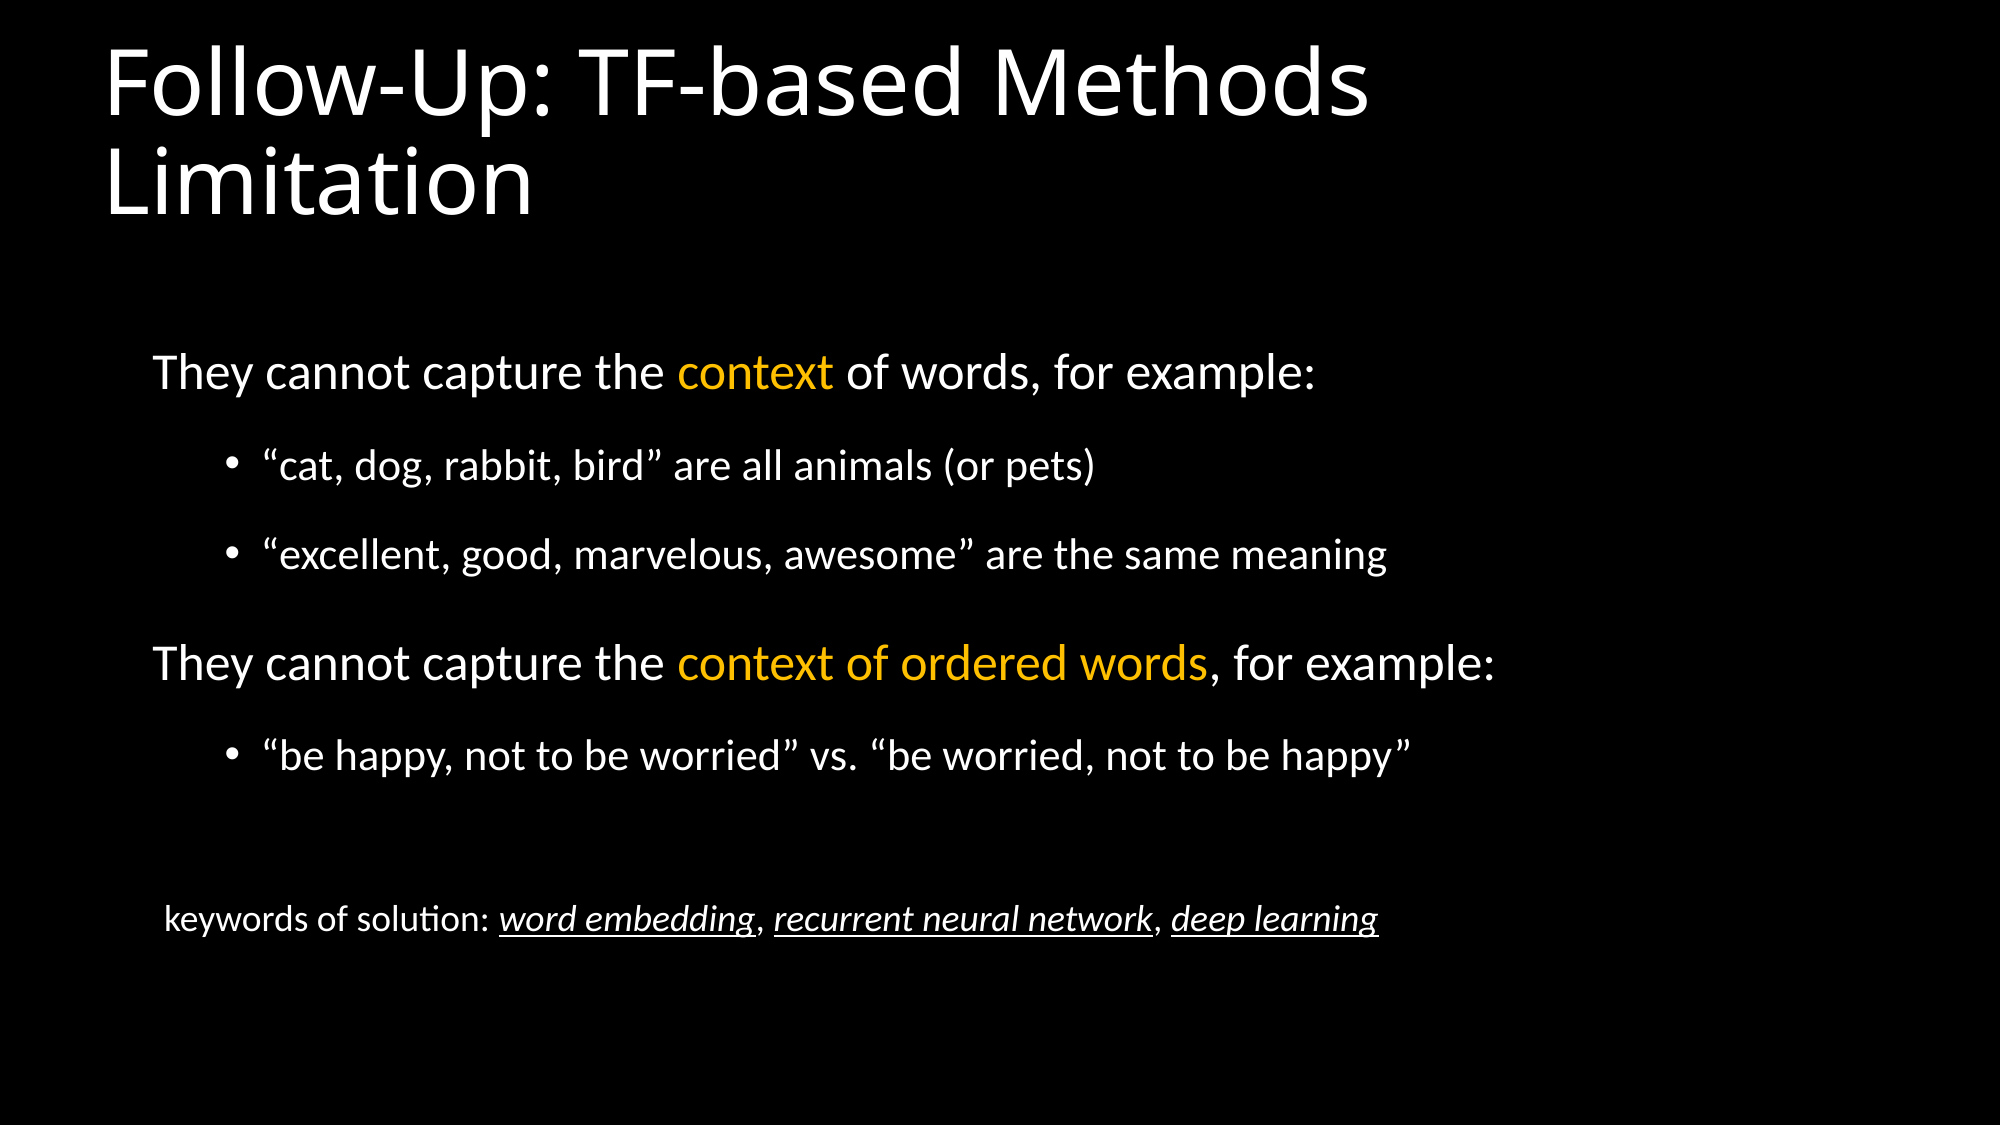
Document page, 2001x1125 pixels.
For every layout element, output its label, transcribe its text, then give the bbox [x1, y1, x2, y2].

list They cannot capture the context of words, for example: “cat, dog, rabbit, bird” are all animals (or pets) “excellent, good, marvelous, awesome” are the same meaning They cannot capture the context of ordered words, for example: “be happy, not to be worried” vs. “be worried, not to be happy” [137, 299, 1863, 792]
title Follow-Up: TF-based Methods Limitation [87, 26, 1812, 245]
text_box keywords of solution: word embedding, recurrent neural network, deep learning [149, 886, 1394, 947]
